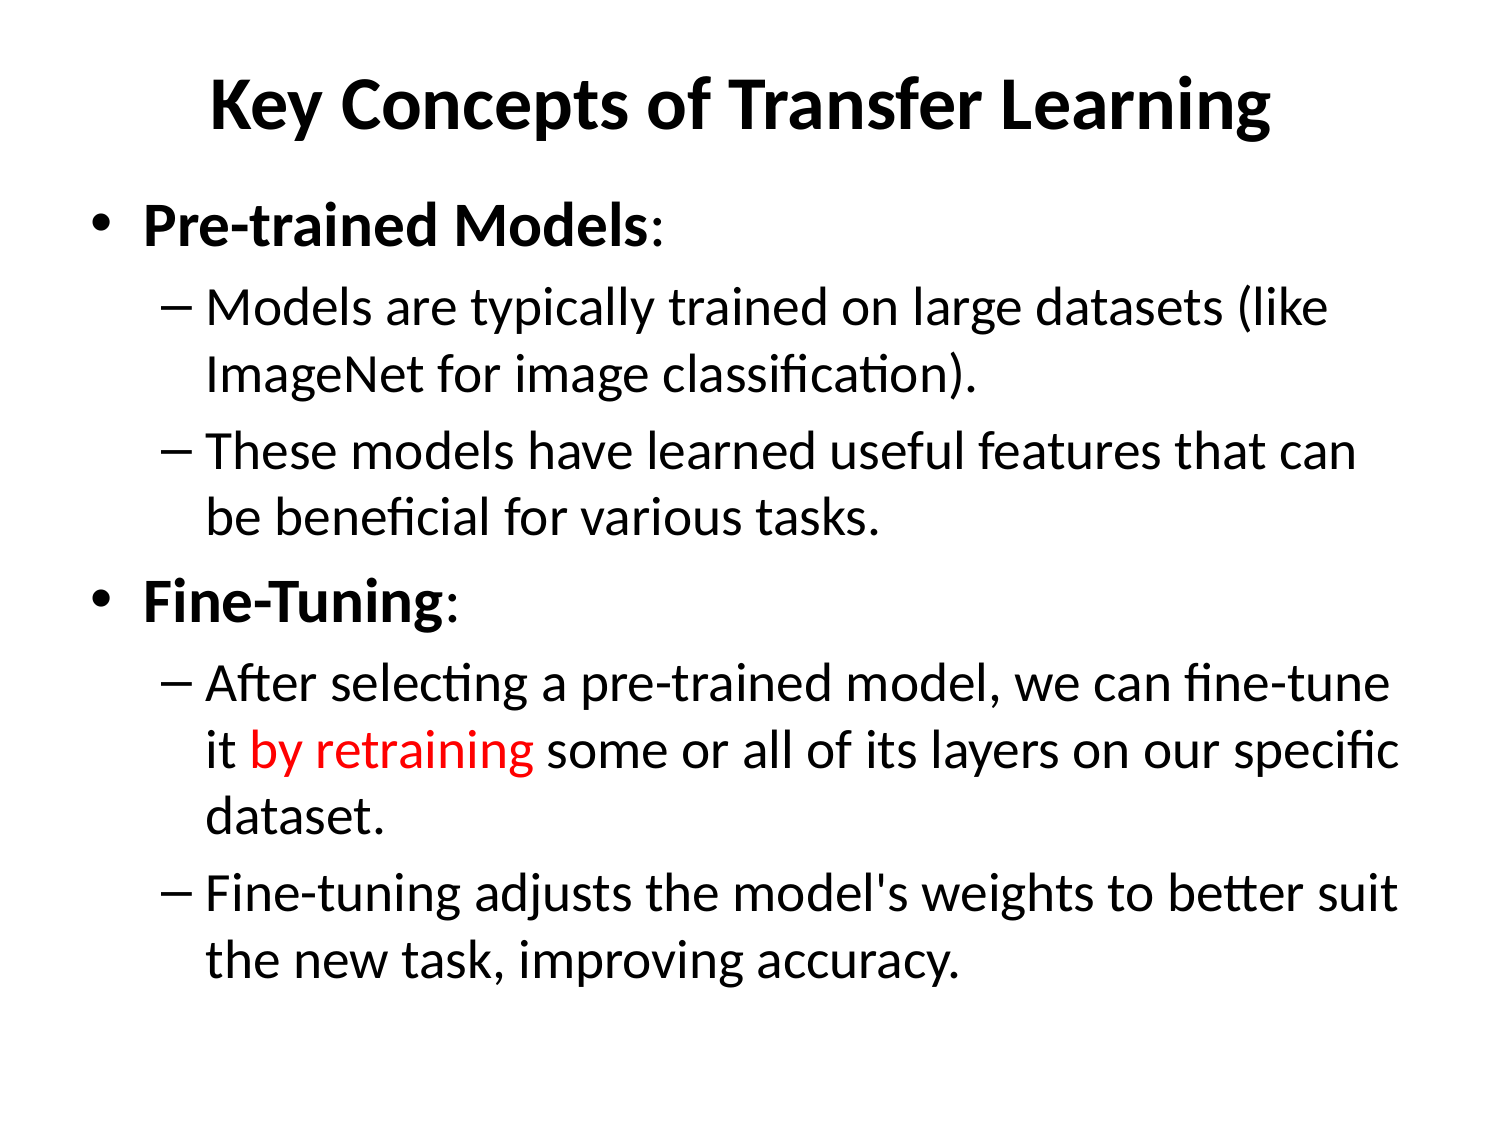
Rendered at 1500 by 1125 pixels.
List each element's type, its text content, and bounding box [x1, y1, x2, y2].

title Key Concepts of Transfer Learning [75, 45, 1425, 153]
list Pre-trained Models: Models are typically trained on large datasets (like ImageNet for image classification). These models have learned useful features that can be beneficial for various tasks. Fine-Tuning: After selecting a pre-trained model, we can fine-tune it by retraining some or all of its layers on our specific dataset. Fine-tuning adjusts the model's weights to better suit the new task, improving accuracy. [75, 175, 1425, 1005]
